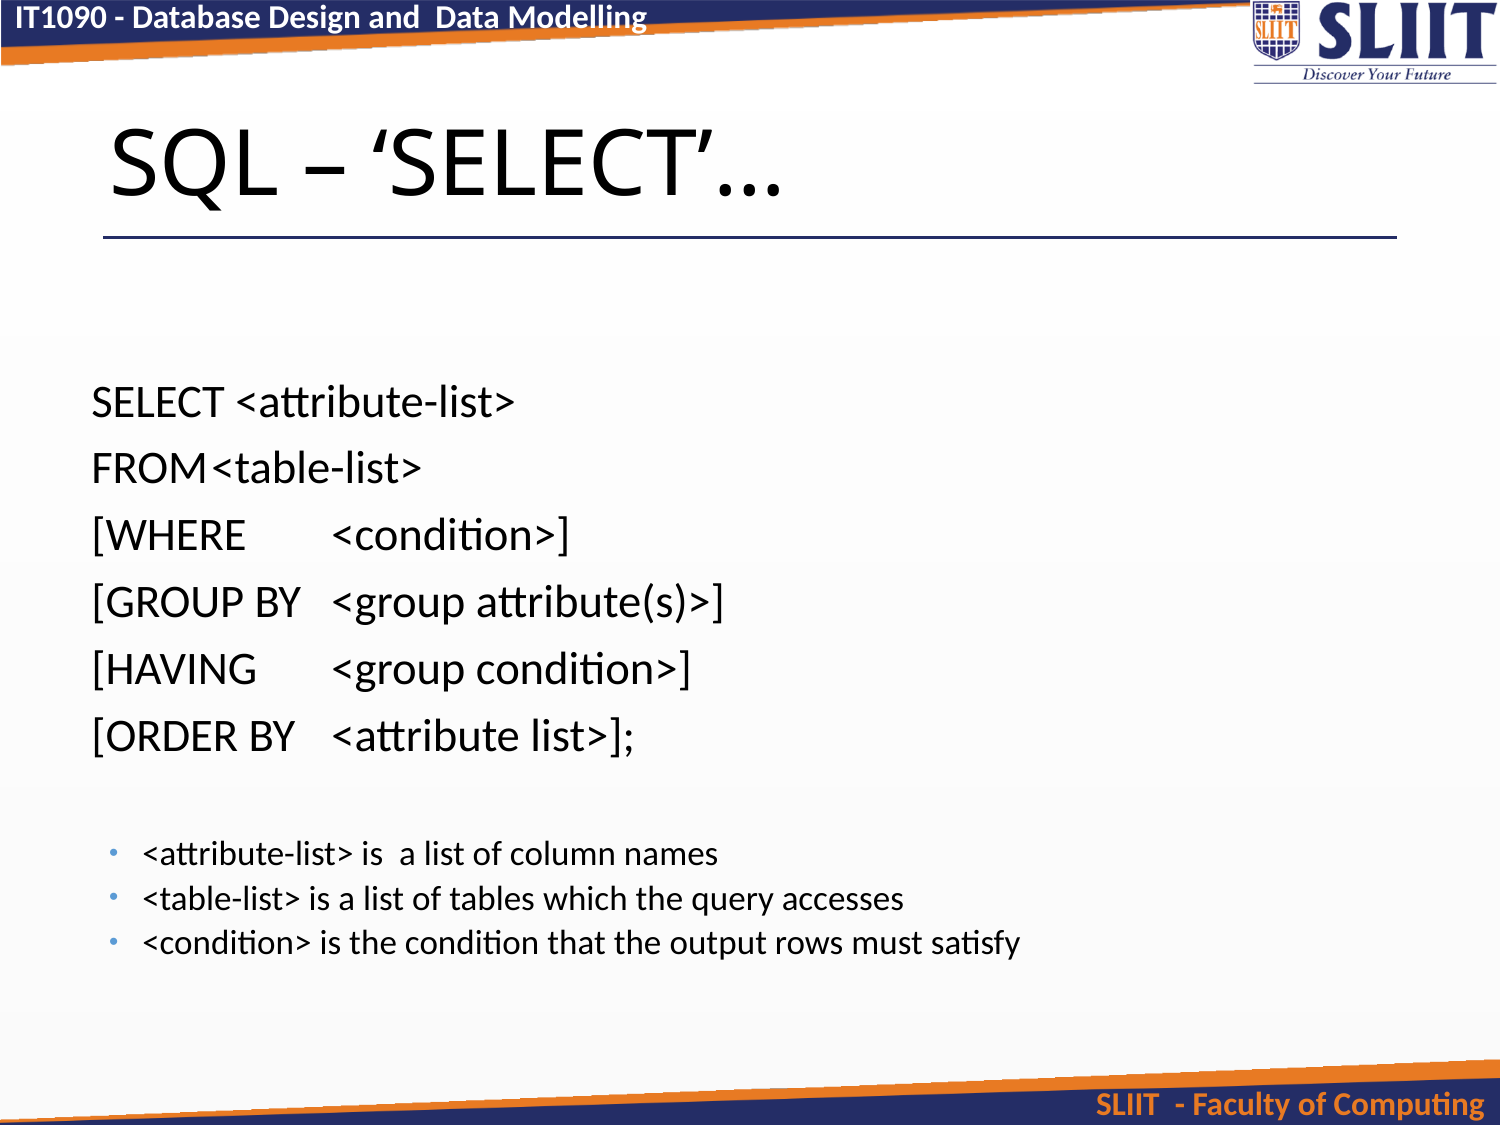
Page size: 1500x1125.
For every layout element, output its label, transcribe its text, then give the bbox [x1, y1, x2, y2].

title SQL – ‘SELECT’… [94, 59, 1141, 272]
picture [0, 1050, 1500, 1125]
picture [1250, 0, 1500, 84]
picture [2, 2, 1249, 75]
list SELECT <attribute-list> FROM <table-list> [WHERE <condition>] [GROUP BY <group attribute(s)>] [HAVING <group condition>] [ORDER BY <attribute list>]; <attribute-list> is a list of column names <table-list> is a list of tables which the query accesses <condition> is the condition that the output rows must satisfy [41, 302, 1347, 971]
